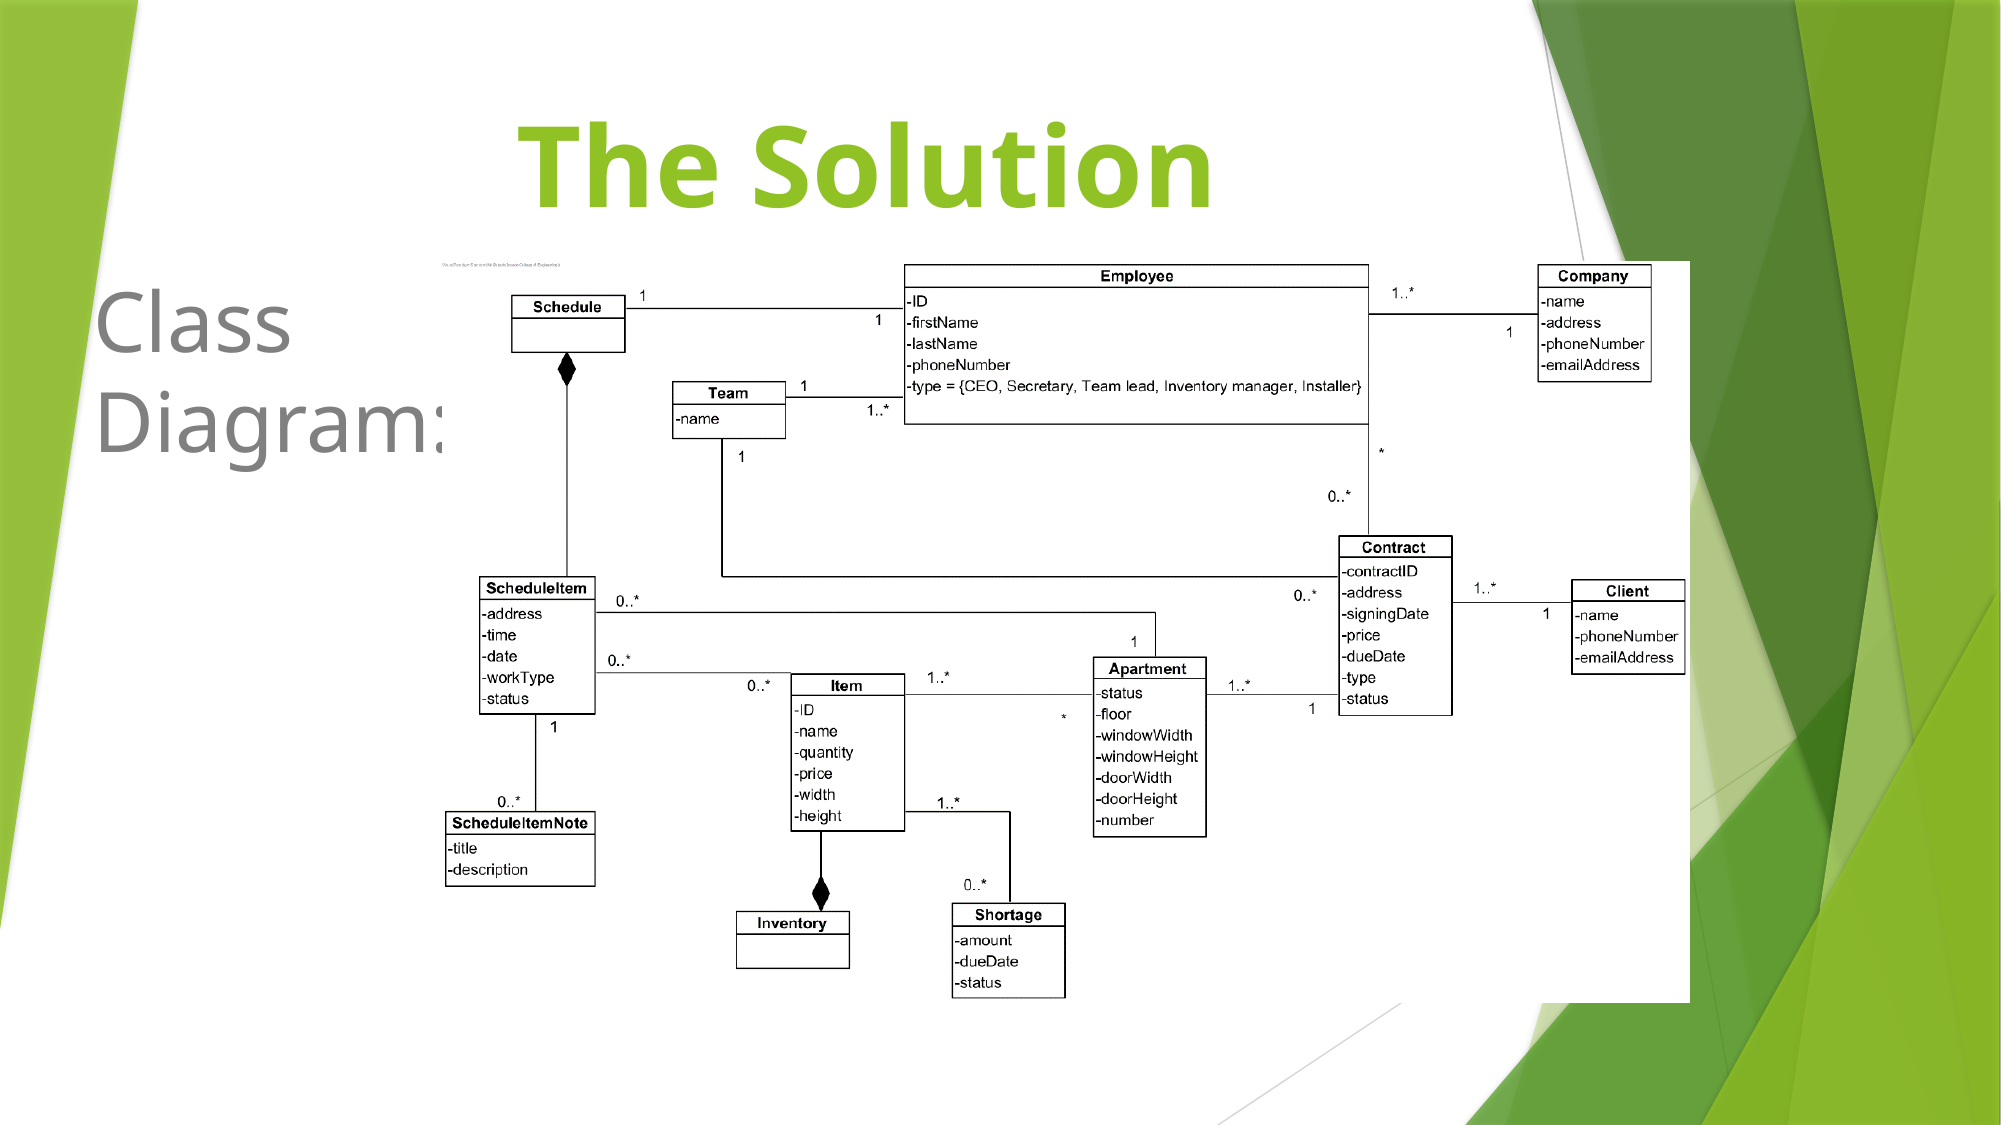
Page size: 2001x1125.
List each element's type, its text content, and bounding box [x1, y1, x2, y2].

title The Solution [0, 0, 1734, 238]
picture [442, 260, 1691, 1004]
subtitle Class Diagram: [78, 261, 441, 500]
